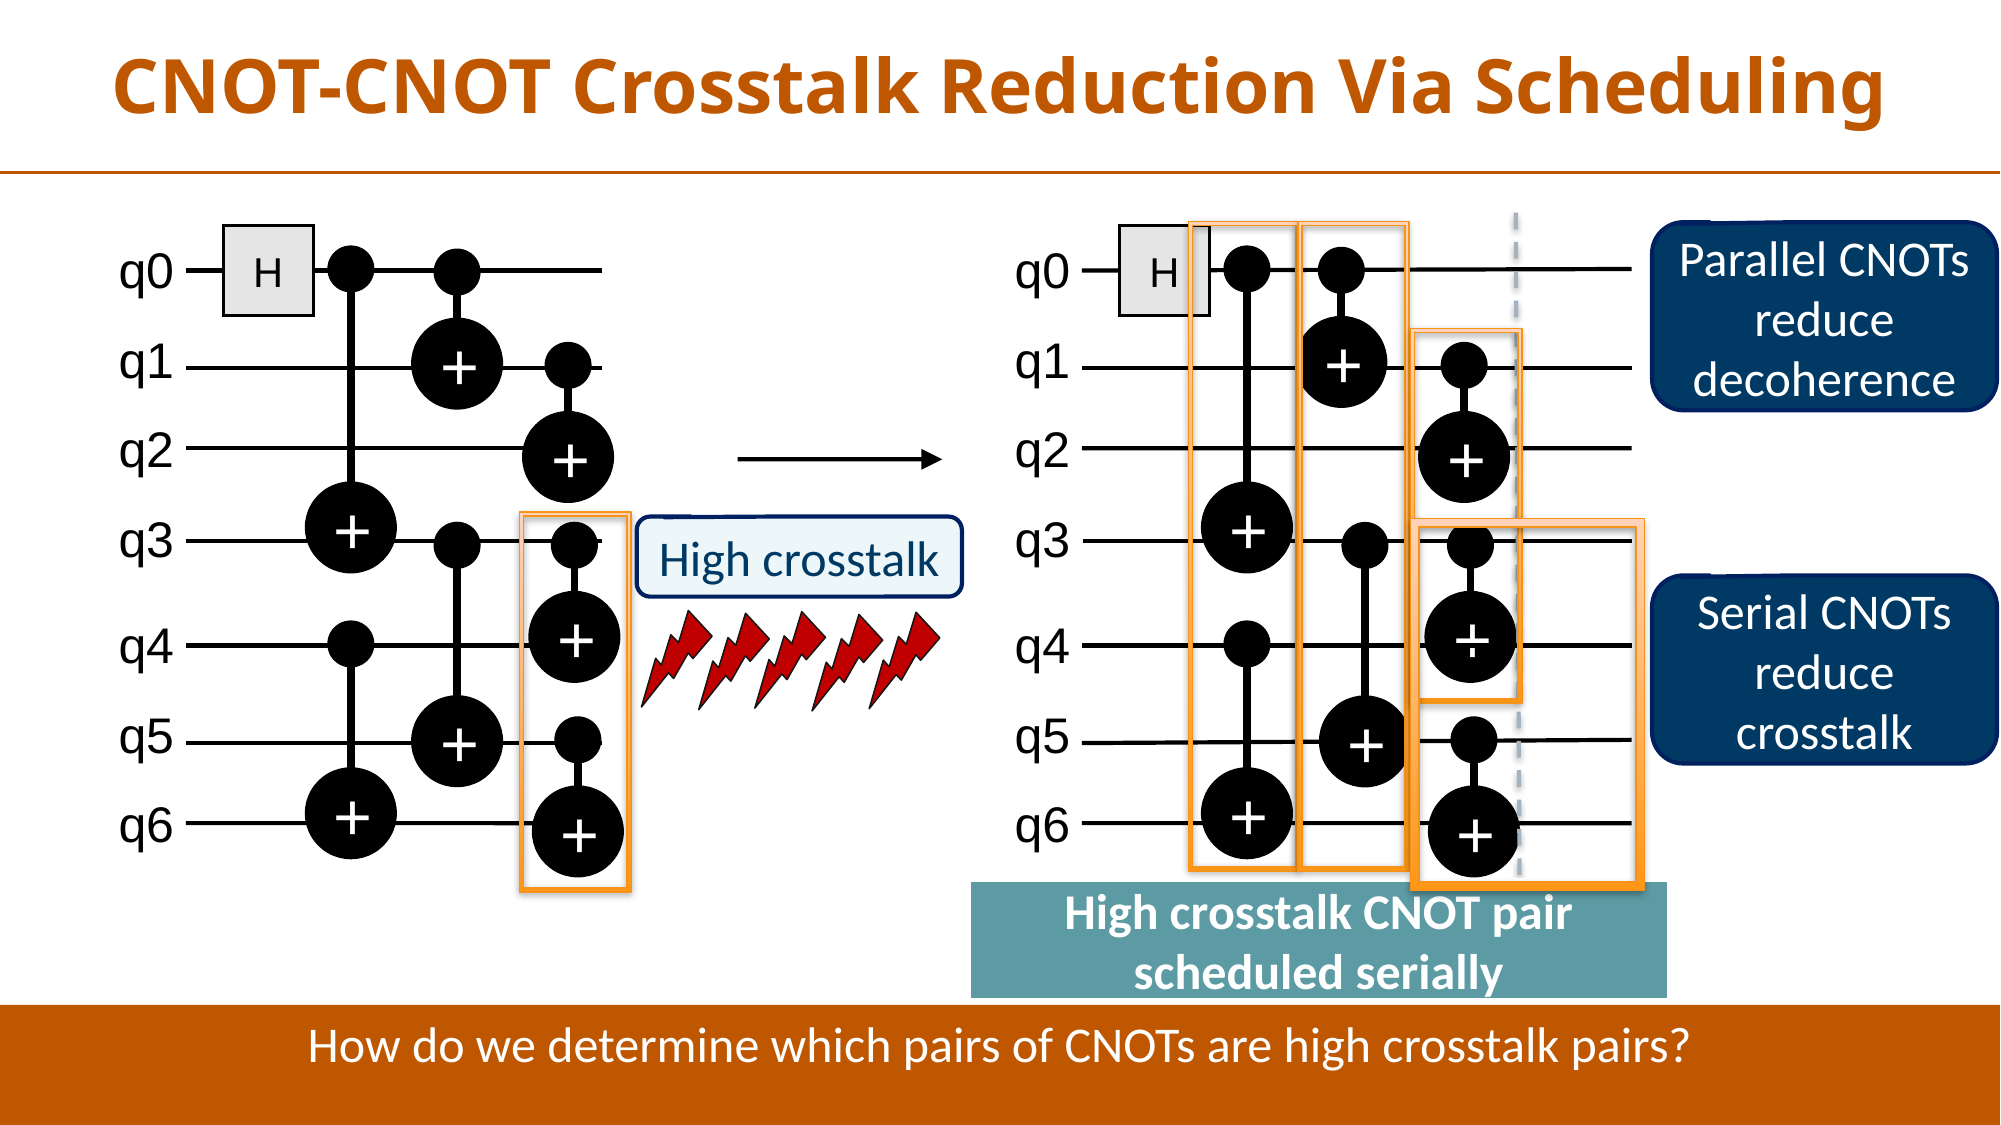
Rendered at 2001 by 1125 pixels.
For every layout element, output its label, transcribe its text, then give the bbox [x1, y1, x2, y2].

text_box [812, 614, 883, 711]
text_box [698, 613, 770, 710]
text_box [1525, 225, 1632, 862]
text_box High crosstalk [636, 516, 962, 597]
text_box [869, 612, 940, 709]
text_box [519, 511, 632, 893]
text_box Serial CNOTs reduce crosstalk [1652, 575, 1998, 764]
text_box How do we determine which pairs of CNOTs are high crosstalk pairs? [0, 1004, 2000, 1125]
text_box [754, 611, 826, 709]
text_box [1525, 518, 1645, 891]
text_box [1410, 870, 1510, 891]
text_box [641, 610, 713, 708]
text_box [999, 225, 1510, 862]
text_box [1515, 212, 1520, 908]
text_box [103, 225, 624, 877]
text_box CNOT-CNOT Crosstalk Reduction Via Scheduling [13, 6, 1987, 171]
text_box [1428, 717, 1510, 877]
text_box High crosstalk CNOT pair scheduled serially [966, 878, 1671, 1002]
text_box Parallel CNOTs reduce decoherence [1652, 222, 1998, 411]
